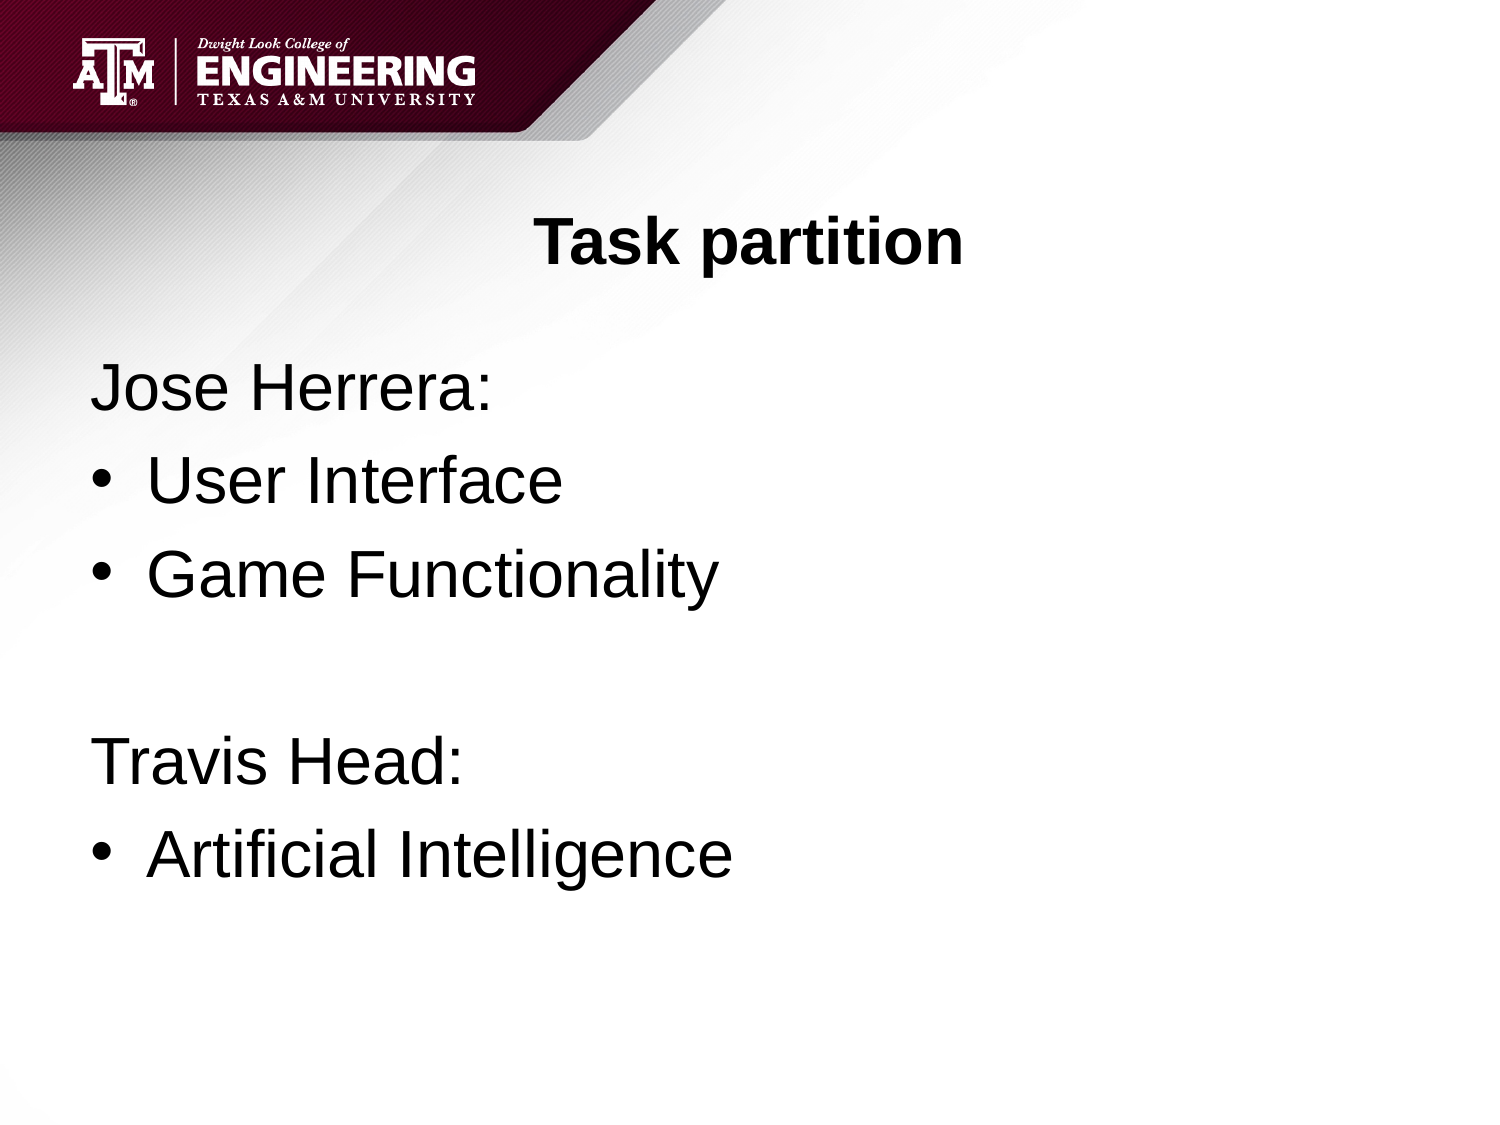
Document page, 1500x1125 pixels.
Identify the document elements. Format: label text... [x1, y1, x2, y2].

picture [0, 0, 1500, 1125]
title Task partition [75, 172, 1425, 304]
list Jose Herrera: User Interface Game Functionality Travis Head: Artificial Intelligence [75, 336, 1425, 1097]
